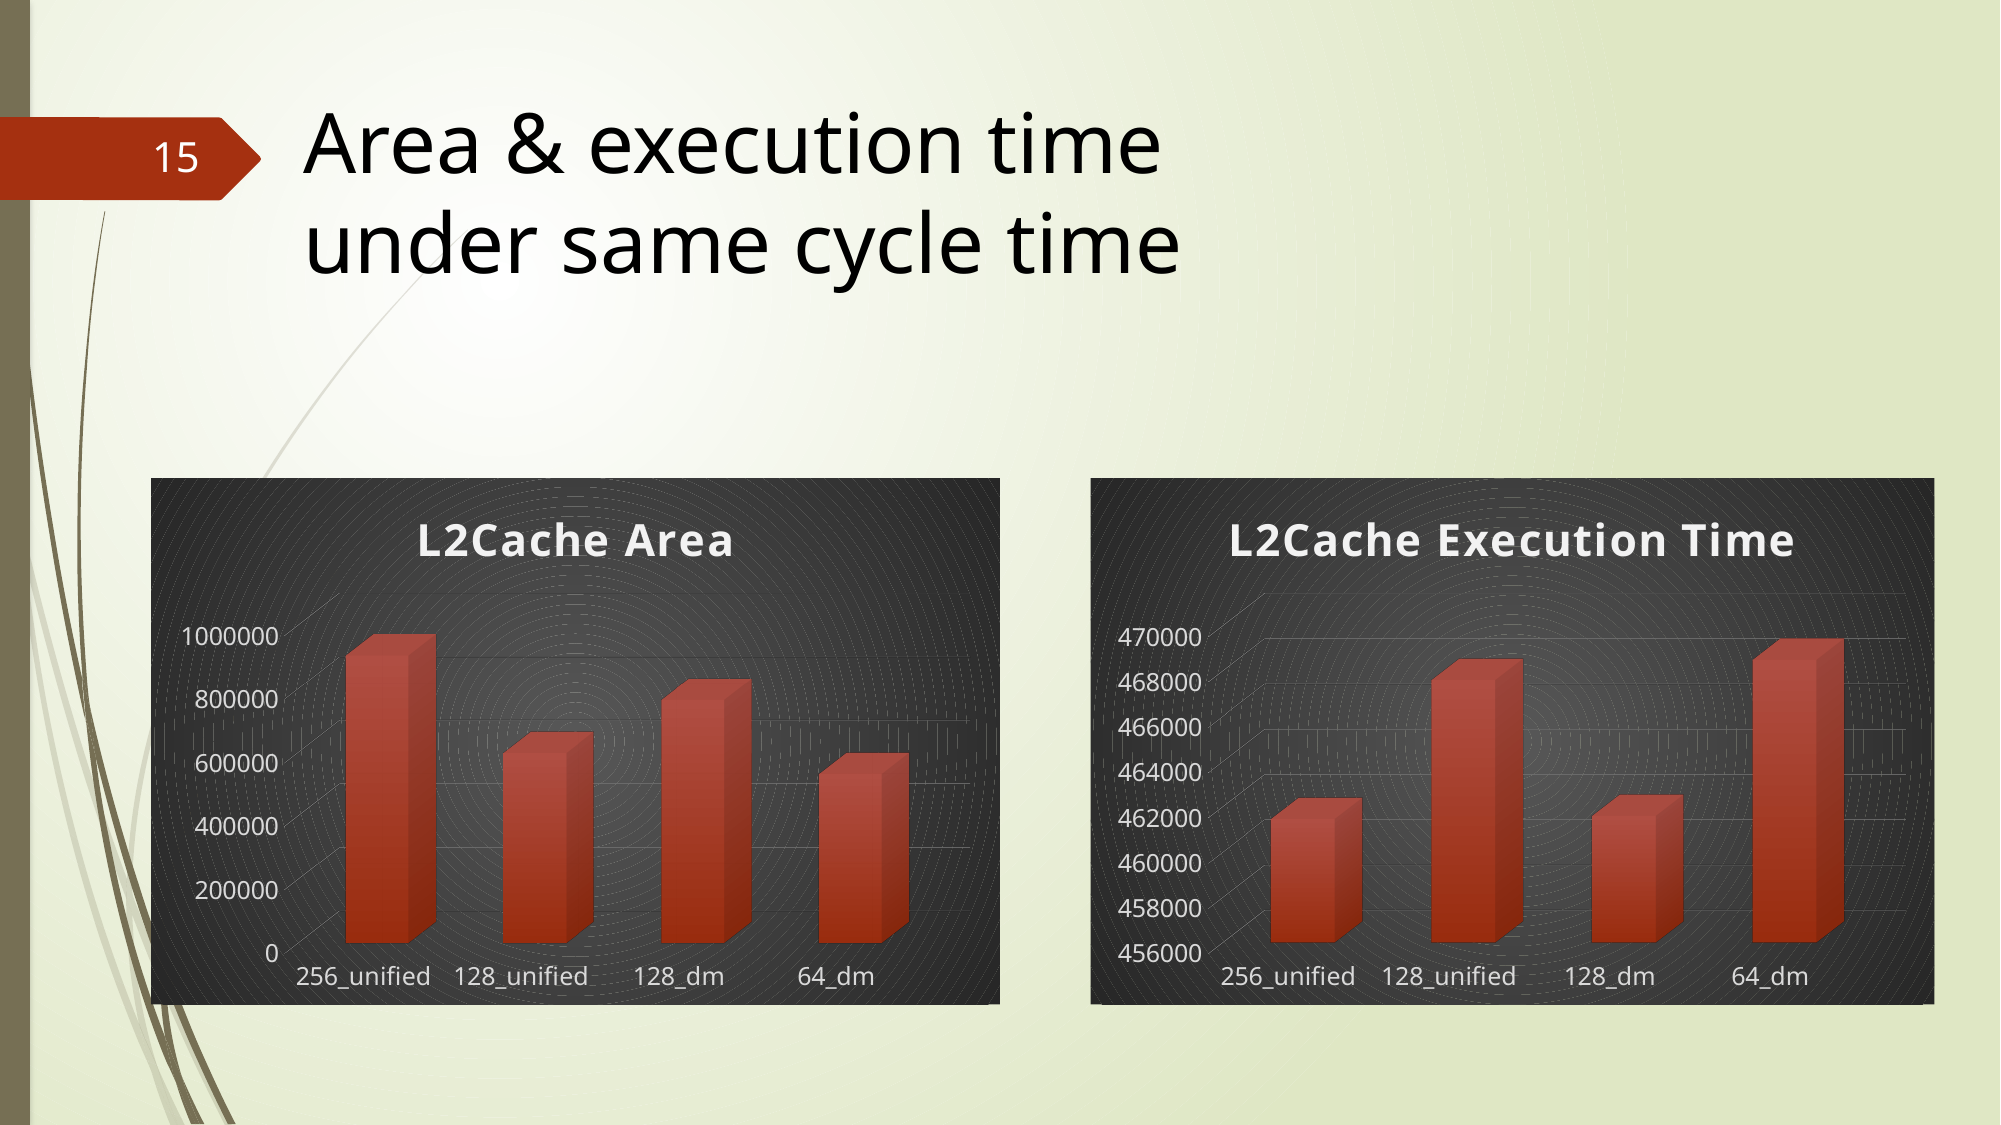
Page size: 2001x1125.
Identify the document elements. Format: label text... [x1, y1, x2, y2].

text_box Area & execution time under same cycle time [288, 82, 1429, 298]
chart [1090, 477, 1935, 1005]
slide_number 15 [87, 129, 216, 190]
chart [150, 477, 1001, 1005]
